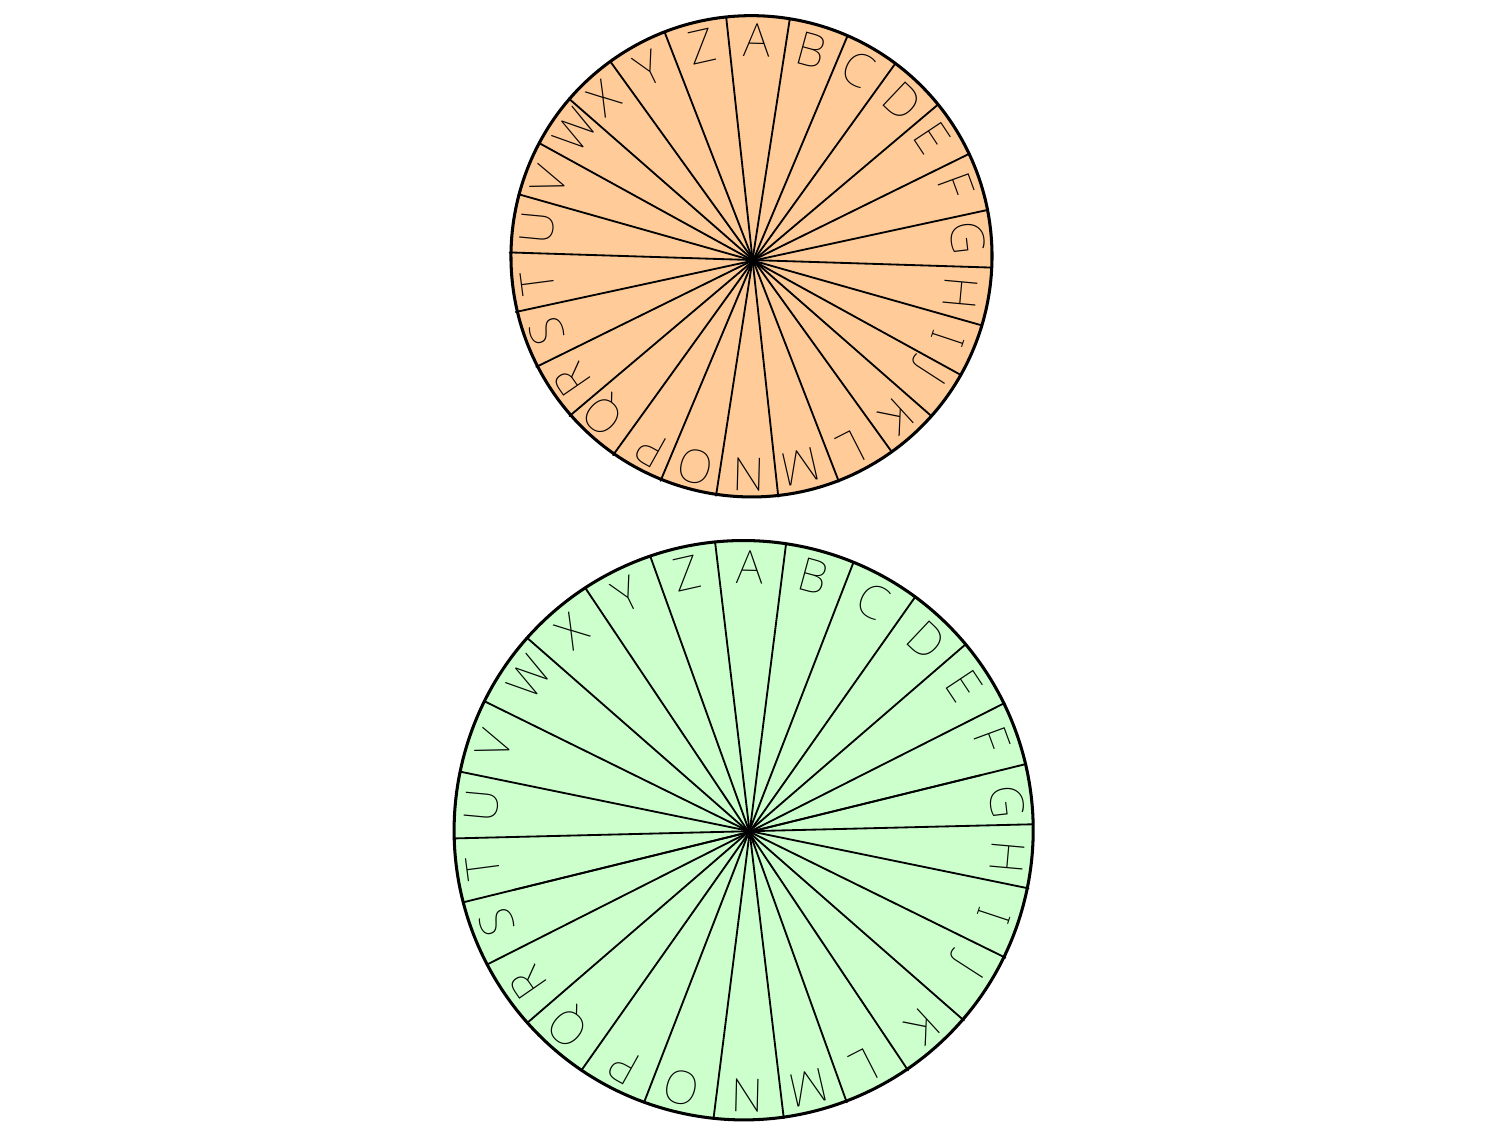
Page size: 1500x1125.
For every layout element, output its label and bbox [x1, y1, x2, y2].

picture [445, 5, 1044, 1125]
